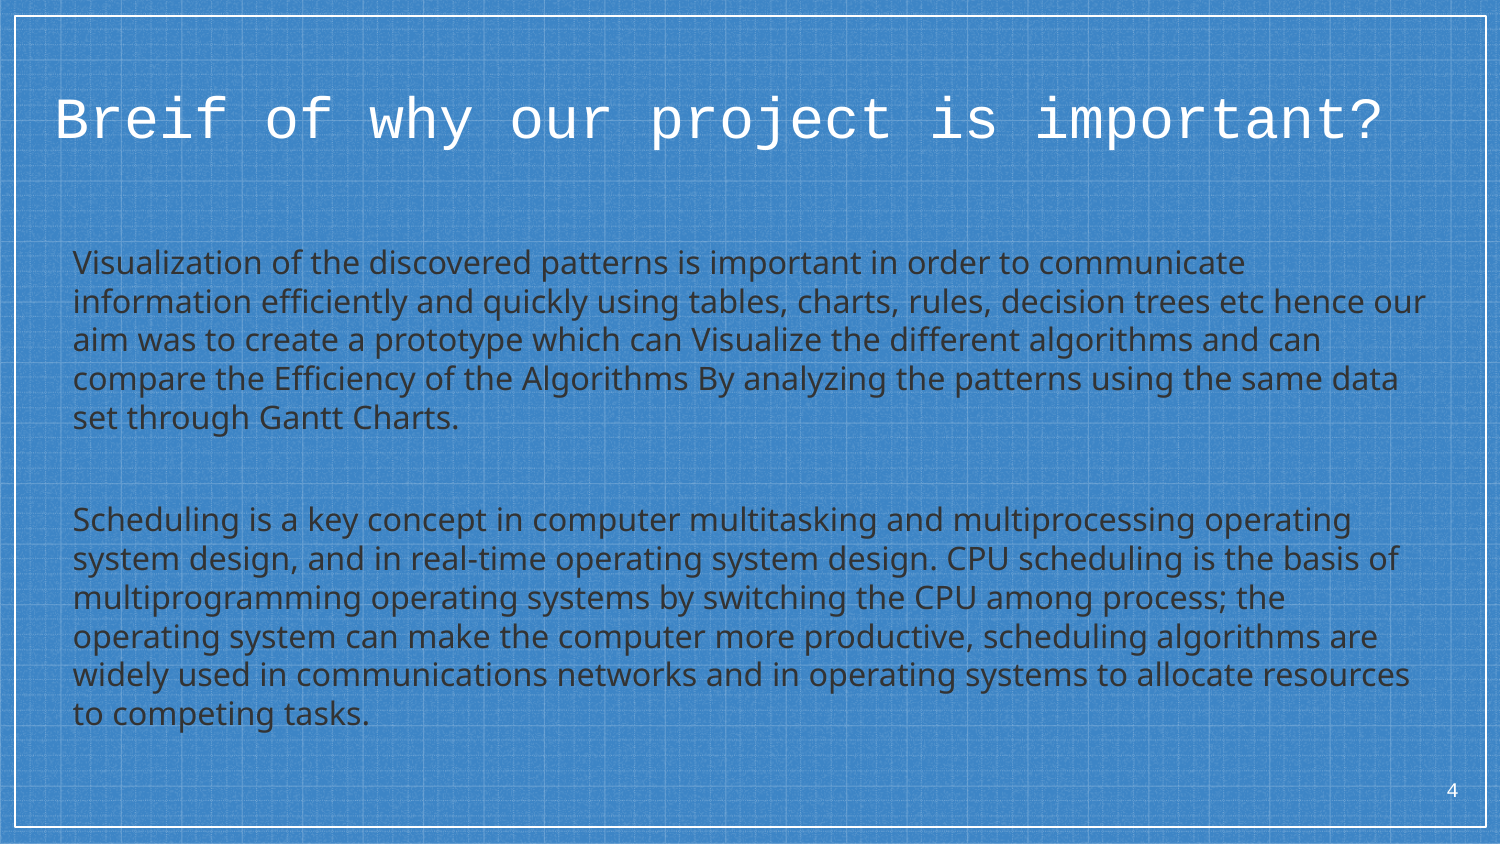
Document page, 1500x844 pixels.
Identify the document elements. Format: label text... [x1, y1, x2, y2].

picture [0, 0, 1500, 844]
subtitle Breif of why our project is important? [39, 65, 1443, 194]
slide_number ‹#› [1398, 761, 1474, 810]
list Visualization of the discovered patterns is important in order to communicate information efficiently and quickly using tables, charts, rules, decision trees etc hence our aim was to create a prototype which can Visualize the different algorithms and can compare the Efficiency of the Algorithms By analyzing the patterns using the same data set through Gantt Charts. Scheduling is a key concept in computer multitasking and multiprocessing operating system design, and in real-time operating system design. CPU scheduling is the basis of multiprogramming operating systems by switching the CPU among process; the operating system can make the computer more productive, scheduling algorithms are widely used in communications networks and in operating systems to allocate resources to competing tasks. [57, 175, 1443, 463]
